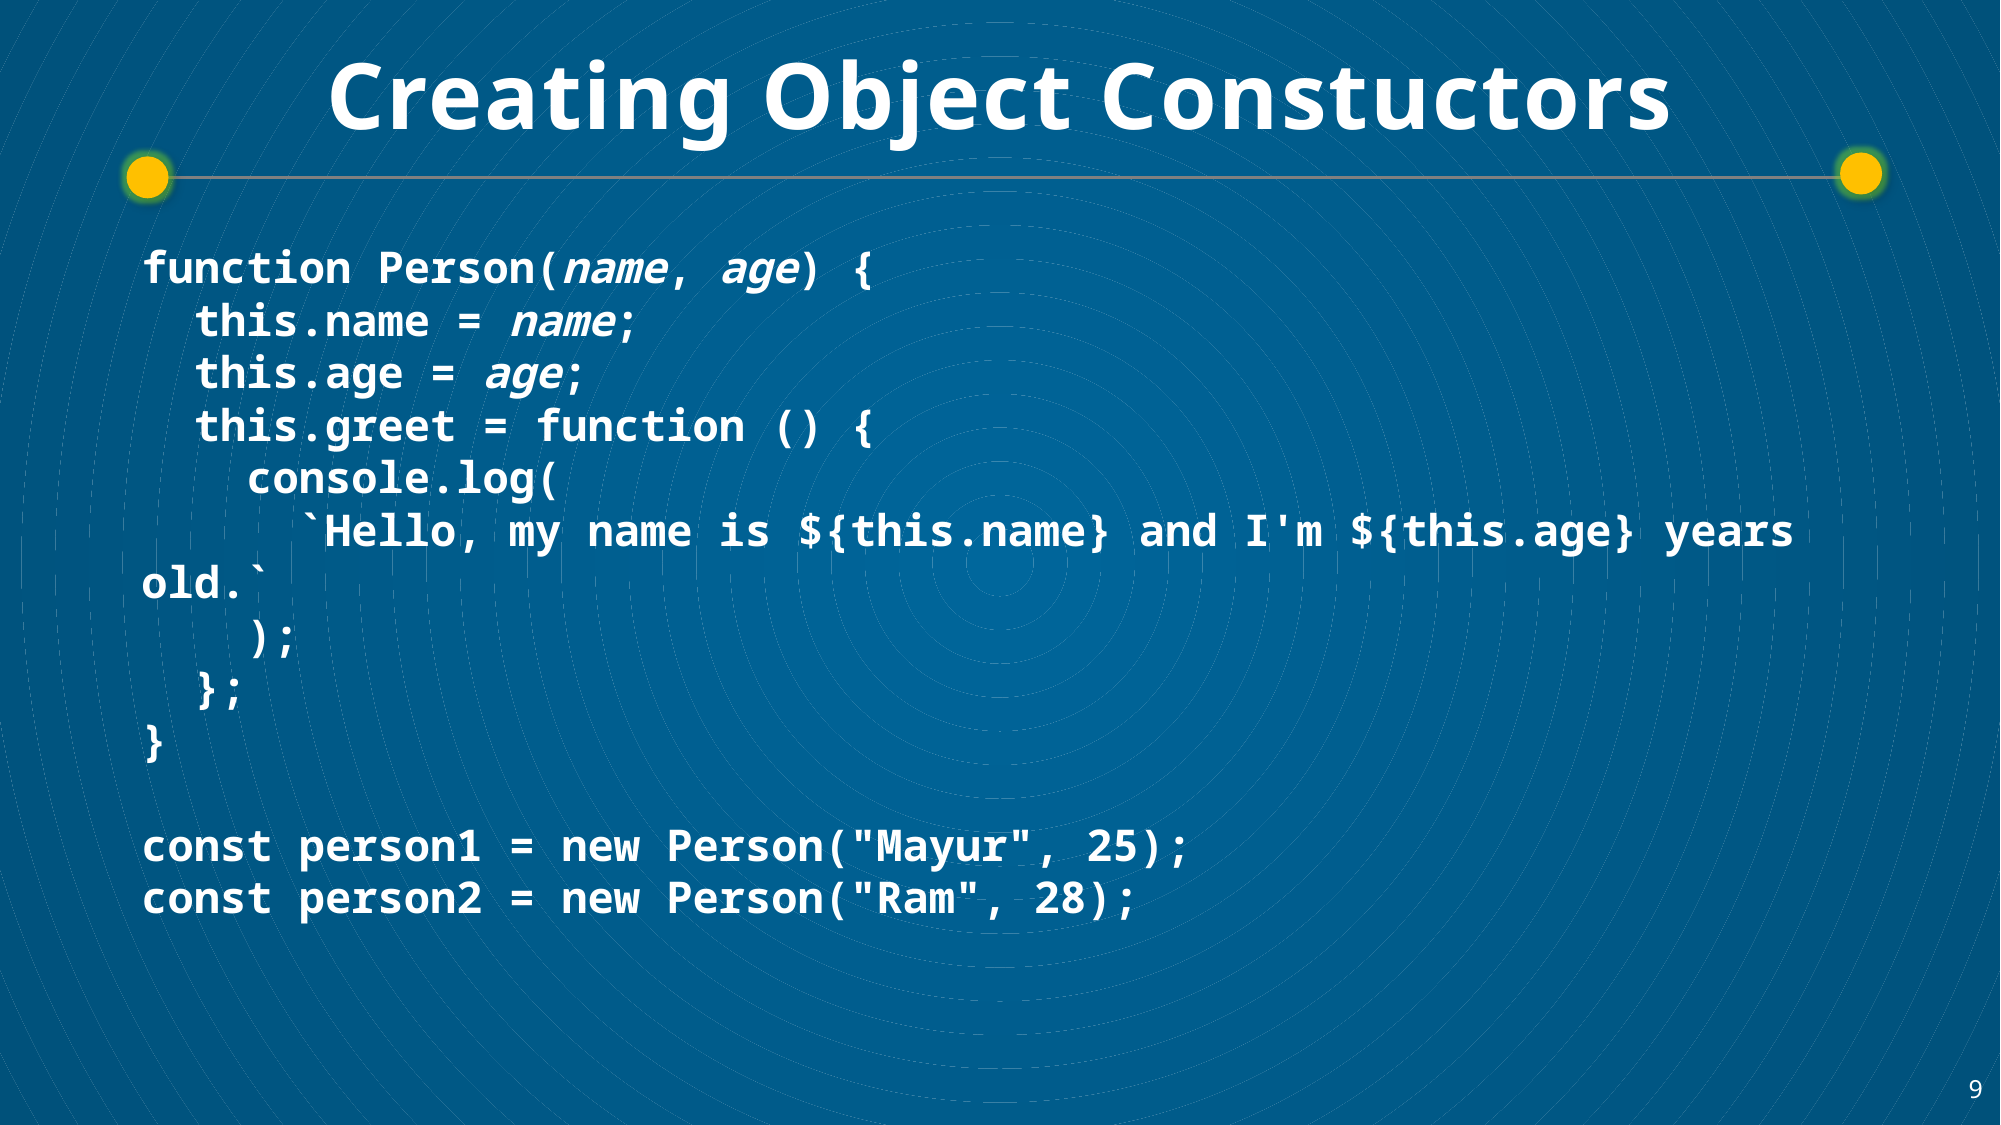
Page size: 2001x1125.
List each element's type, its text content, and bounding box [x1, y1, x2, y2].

slide_number 9 [1927, 1060, 1998, 1121]
title Creating Object Constuctors [277, 42, 1723, 152]
text_box function Person(name, age) { this.name = name; this.age = age; this.greet = function () { console.log( `Hello, my name is ${this.name} and I'm ${this.age} years old.` ); }; } const person1 = new Person("Mayur", 25); const person2 = new Person("Ram", 28); [126, 232, 1943, 931]
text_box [126, 152, 1883, 199]
